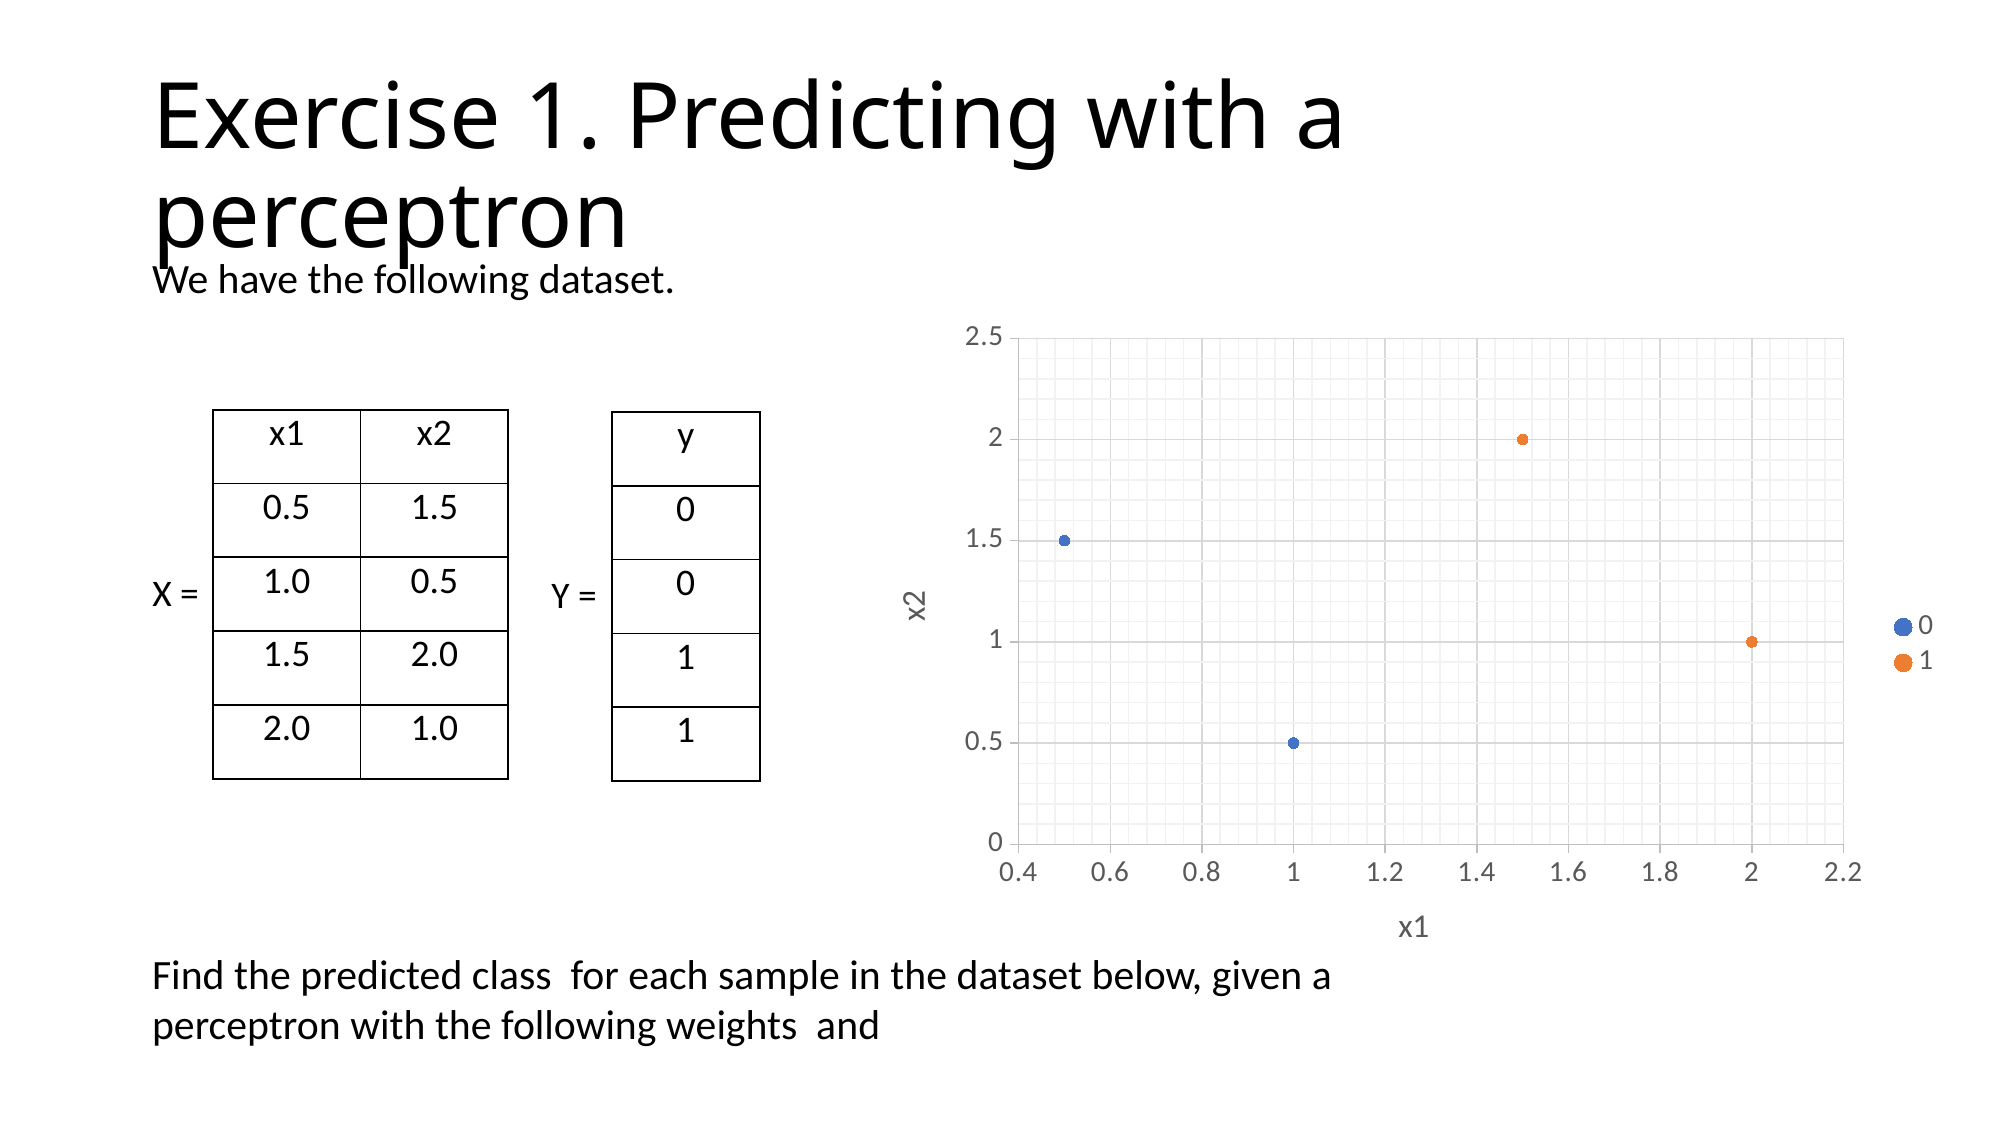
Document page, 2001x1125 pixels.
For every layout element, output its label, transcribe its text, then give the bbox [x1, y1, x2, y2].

table_cell 2.0 [361, 632, 507, 704]
table_cell 0.5 [361, 558, 507, 630]
table_cell 2.0 [214, 706, 360, 778]
text_box We have the following dataset. [137, 244, 1471, 310]
table_header y [613, 413, 759, 485]
table_cell 0 [613, 487, 759, 559]
title Exercise 1. Predicting with a perceptron [137, 59, 1863, 278]
text_box X = [137, 561, 212, 622]
table_header x2 [361, 411, 507, 483]
table_cell 0.5 [214, 484, 360, 556]
table_cell 1 [613, 708, 759, 780]
table_cell 1.0 [361, 706, 507, 778]
table_cell 1.0 [214, 558, 360, 630]
table_cell 1 [613, 634, 759, 706]
table_header x1 [214, 411, 360, 483]
text_box Y = [536, 563, 611, 624]
chart [863, 310, 1957, 980]
table_cell 1.5 [214, 632, 360, 704]
table_cell 0 [613, 560, 759, 633]
table_cell 1.5 [361, 484, 507, 556]
